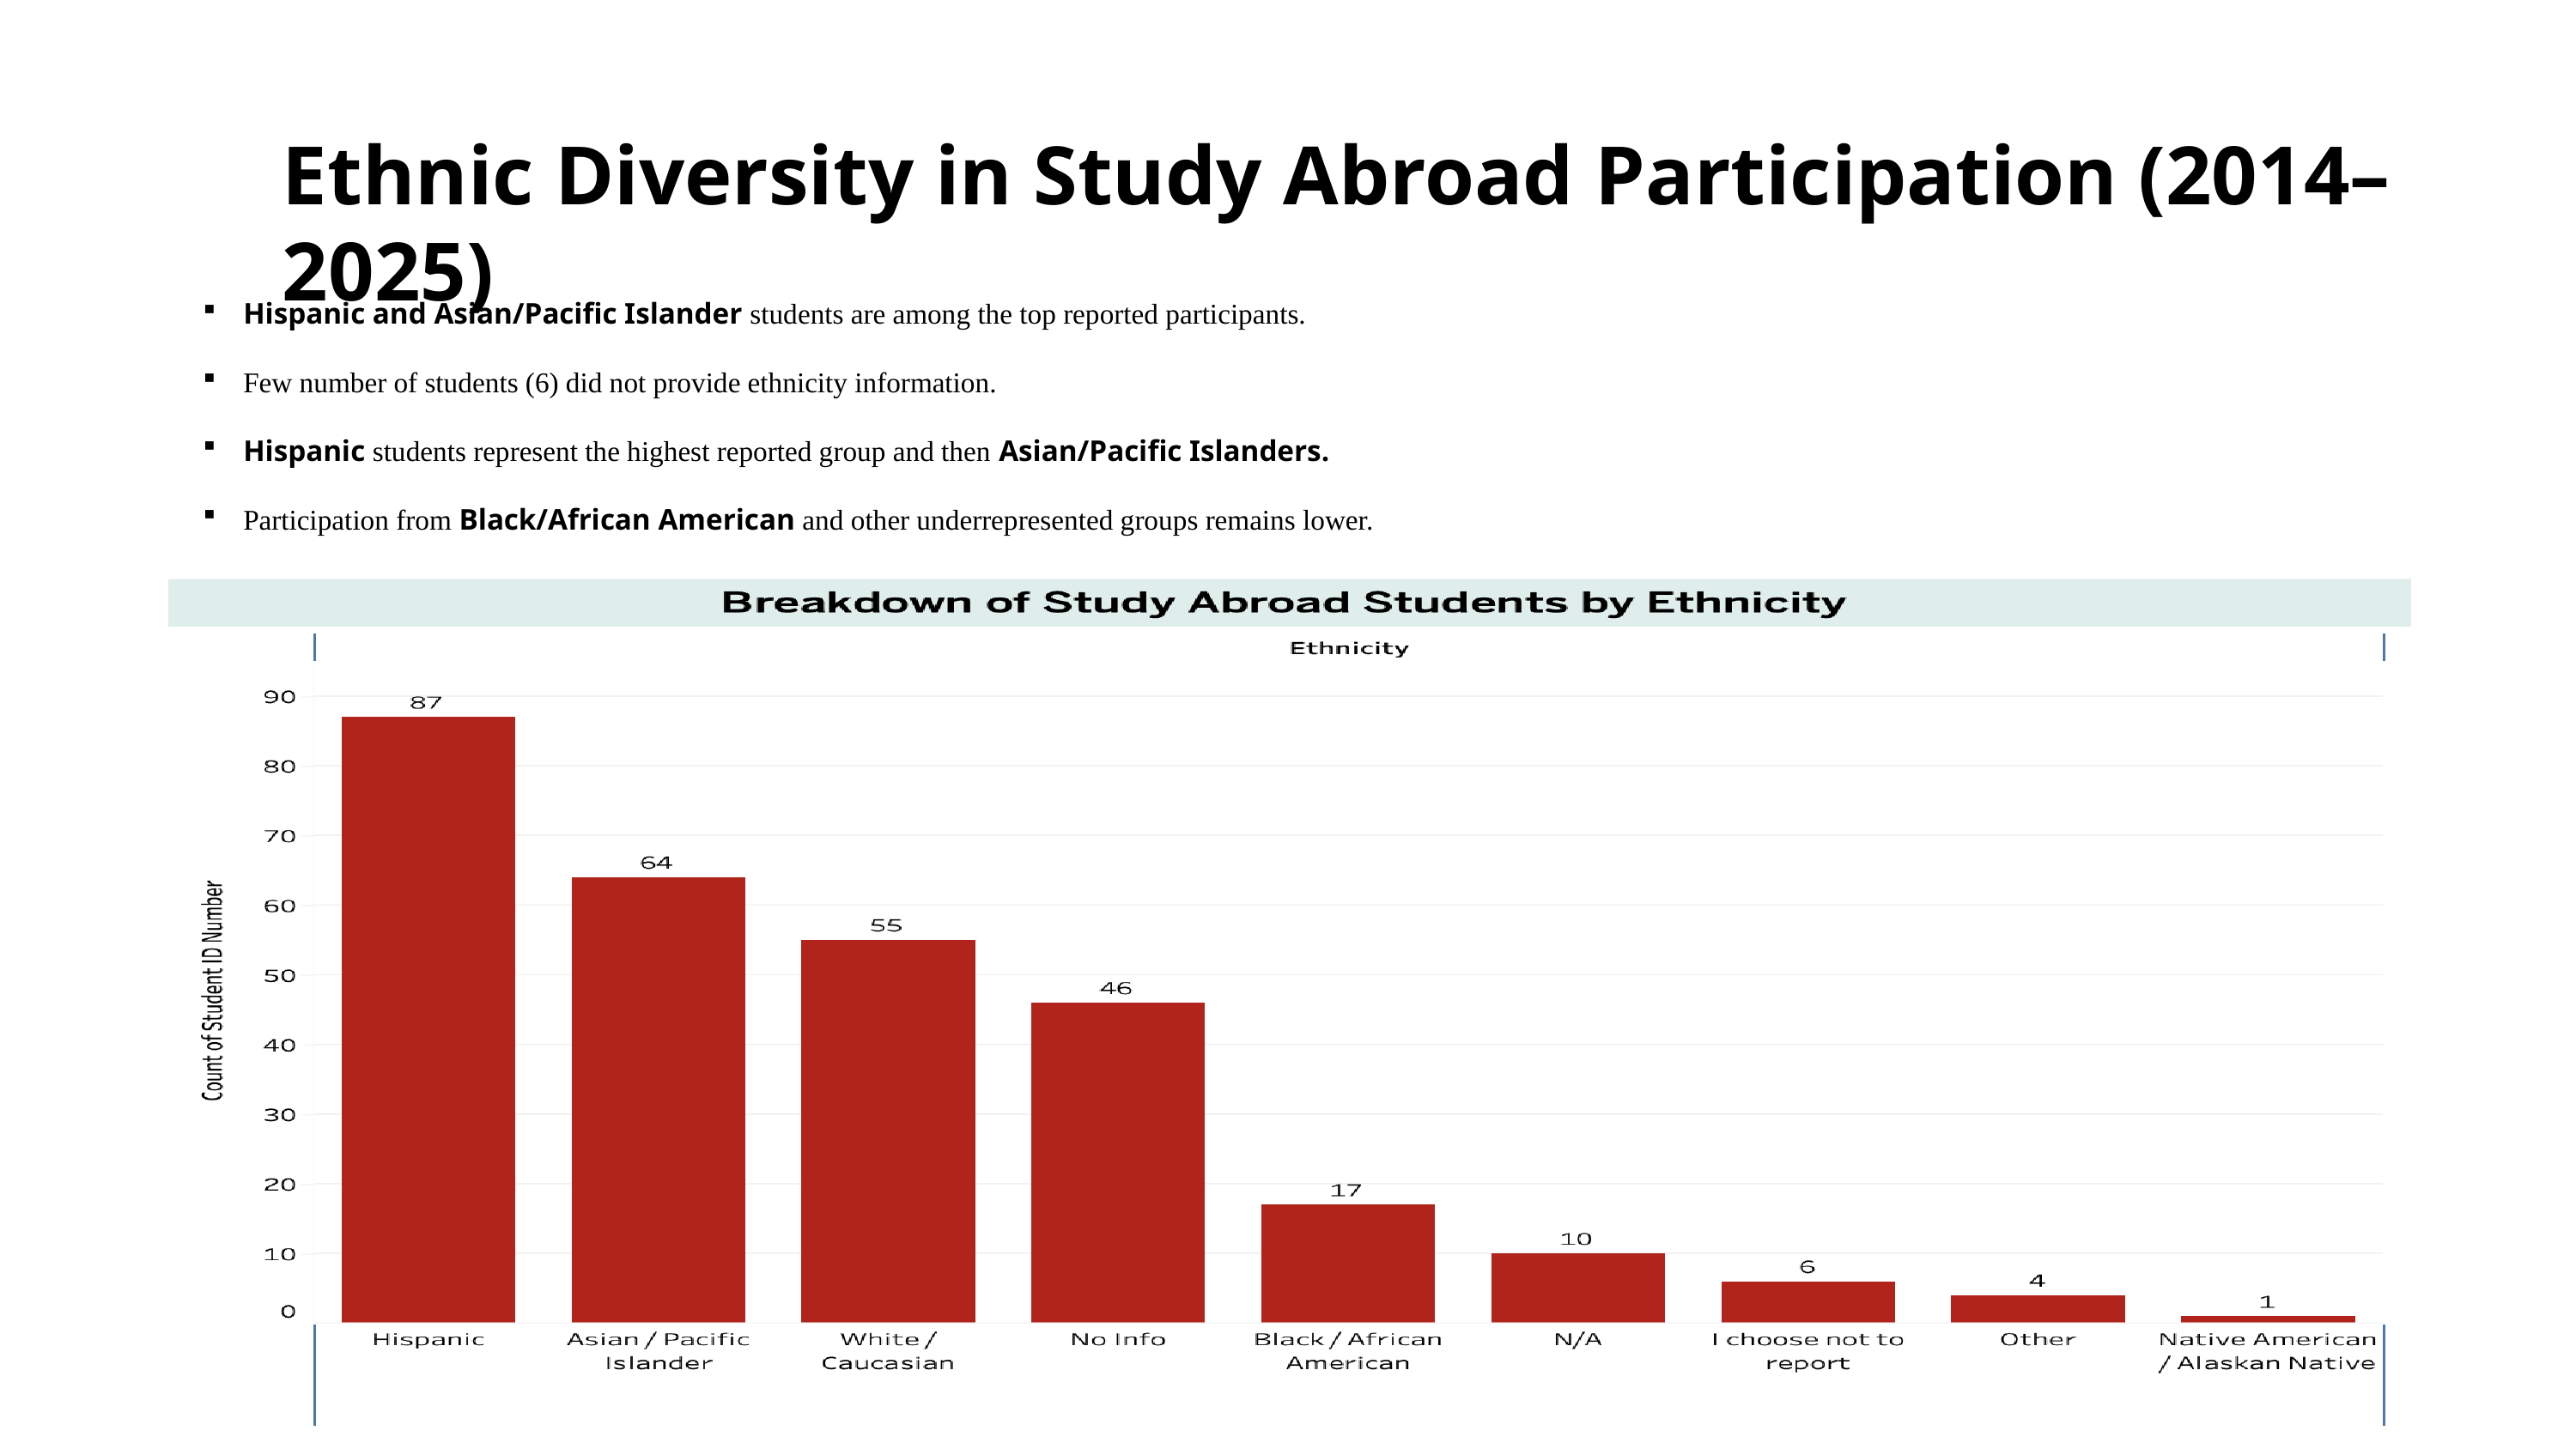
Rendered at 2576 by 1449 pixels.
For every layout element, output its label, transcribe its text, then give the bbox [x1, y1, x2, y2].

picture [168, 572, 2426, 1426]
text_box Ethnic Diversity in Study Abroad Participation (2014–2025) [270, 117, 2439, 251]
text_box Hispanic and Asian/Pacific Islander students are among the top reported participants. Few number of students (6) did not provide ethnicity information. Hispanic students represent the highest reported group and then Asian/Pacific Islanders. Participation from Black/African American and other underrepresented groups remains lower. [190, 289, 2395, 572]
